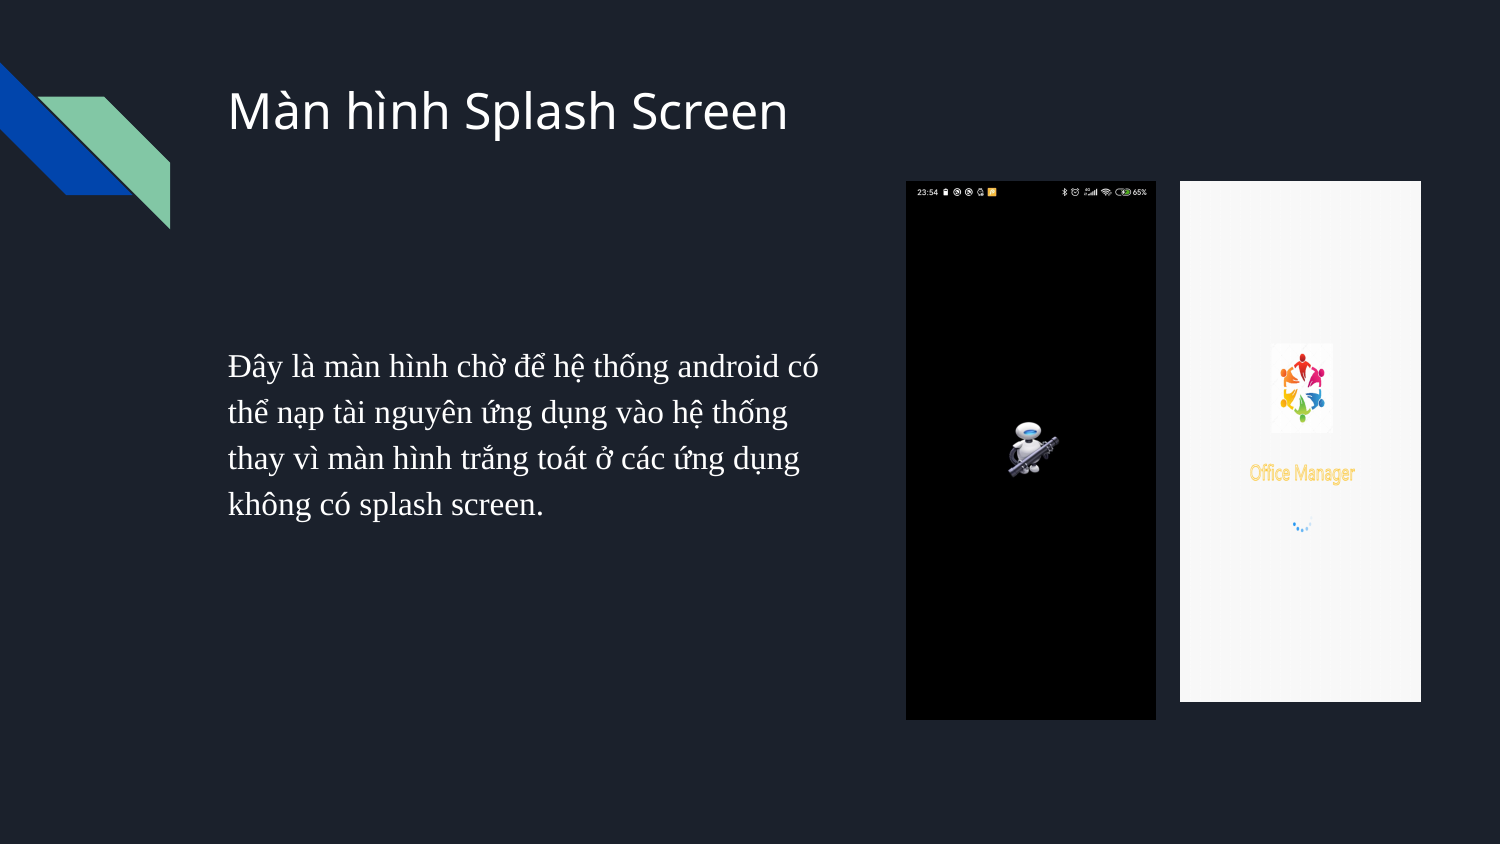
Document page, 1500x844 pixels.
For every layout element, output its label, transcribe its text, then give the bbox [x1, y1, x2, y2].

list Đây là màn hình chờ để hệ thống android có thể nạp tài nguyên ứng dụng vào hệ thống thay vì màn hình trắng toát ở các ứng dụng không có splash screen. [212, 323, 836, 720]
picture [1179, 181, 1422, 702]
picture [906, 181, 1156, 721]
title Màn hình Splash Screen [212, 64, 836, 310]
